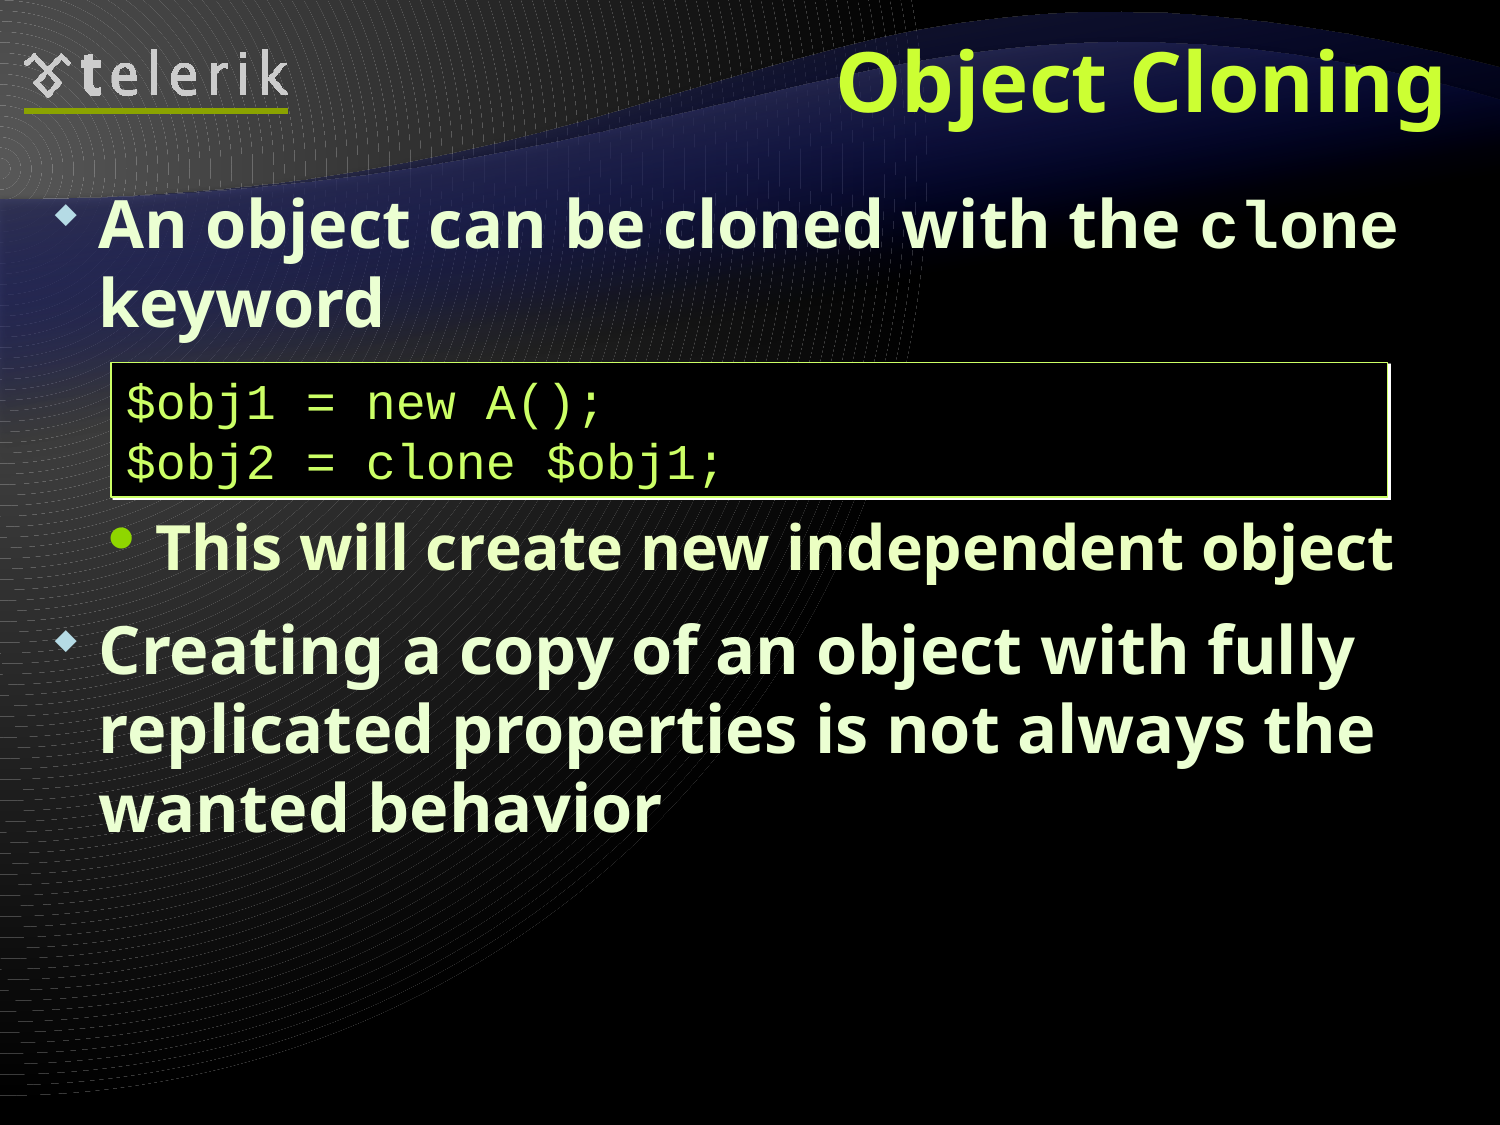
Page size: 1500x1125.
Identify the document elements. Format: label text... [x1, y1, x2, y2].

text_box $obj1 = new A(); $obj2 = clone $obj1; [111, 362, 1388, 498]
picture [24, 49, 288, 114]
title Object Cloning [300, 12, 1463, 163]
list An object can be cloned with the clone keyword This will create new independent object Creating a copy of an object with fully replicated properties is not always the wanted behavior [37, 174, 1463, 1100]
